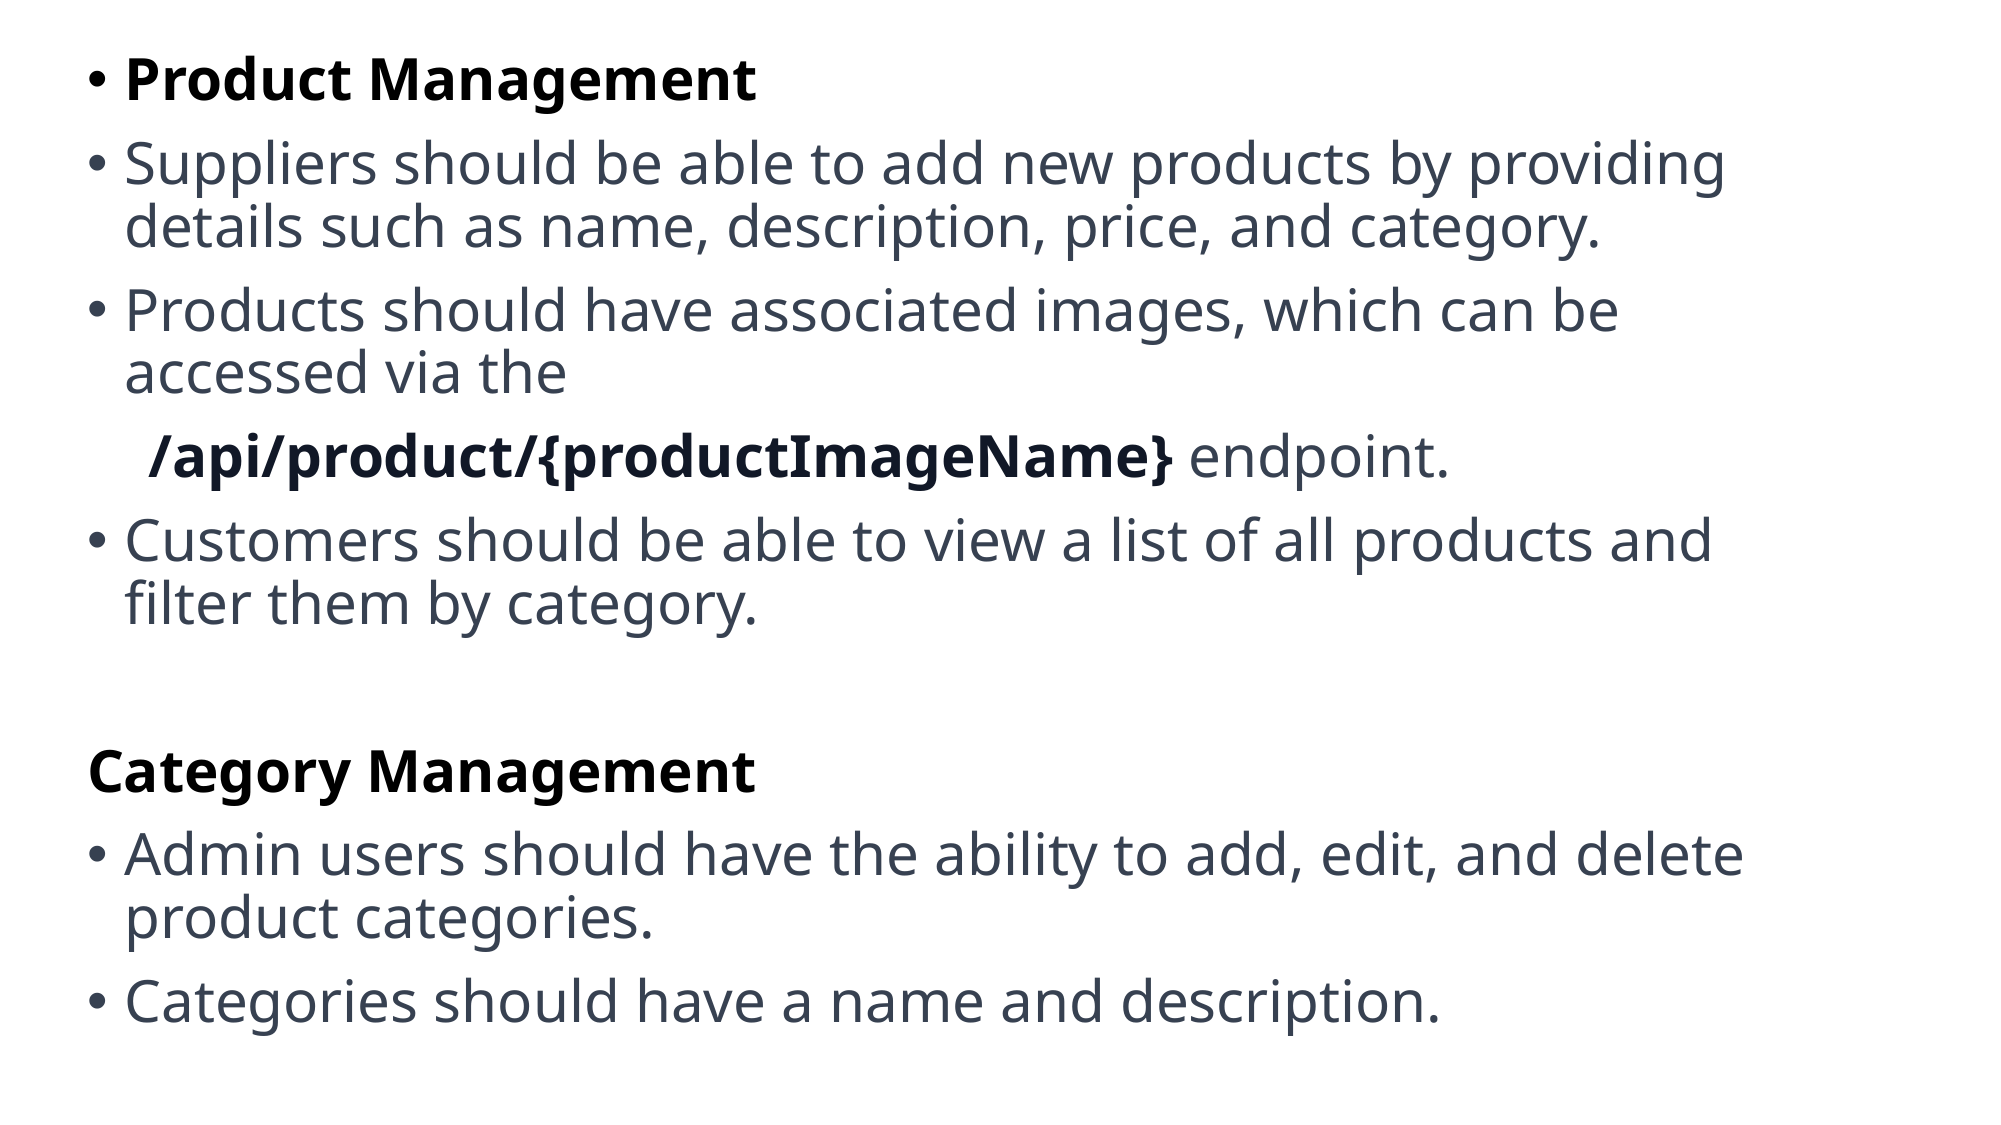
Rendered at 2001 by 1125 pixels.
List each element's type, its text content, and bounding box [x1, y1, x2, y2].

list Product Management Suppliers should be able to add new products by providing details such as name, description, price, and category. Products should have associated images, which can be accessed via the /api/product/{productImageName} endpoint. Customers should be able to view a list of all products and filter them by category. Category Management Admin users should have the ability to add, edit, and delete product categories. Categories should have a name and description. [72, 42, 1863, 1014]
